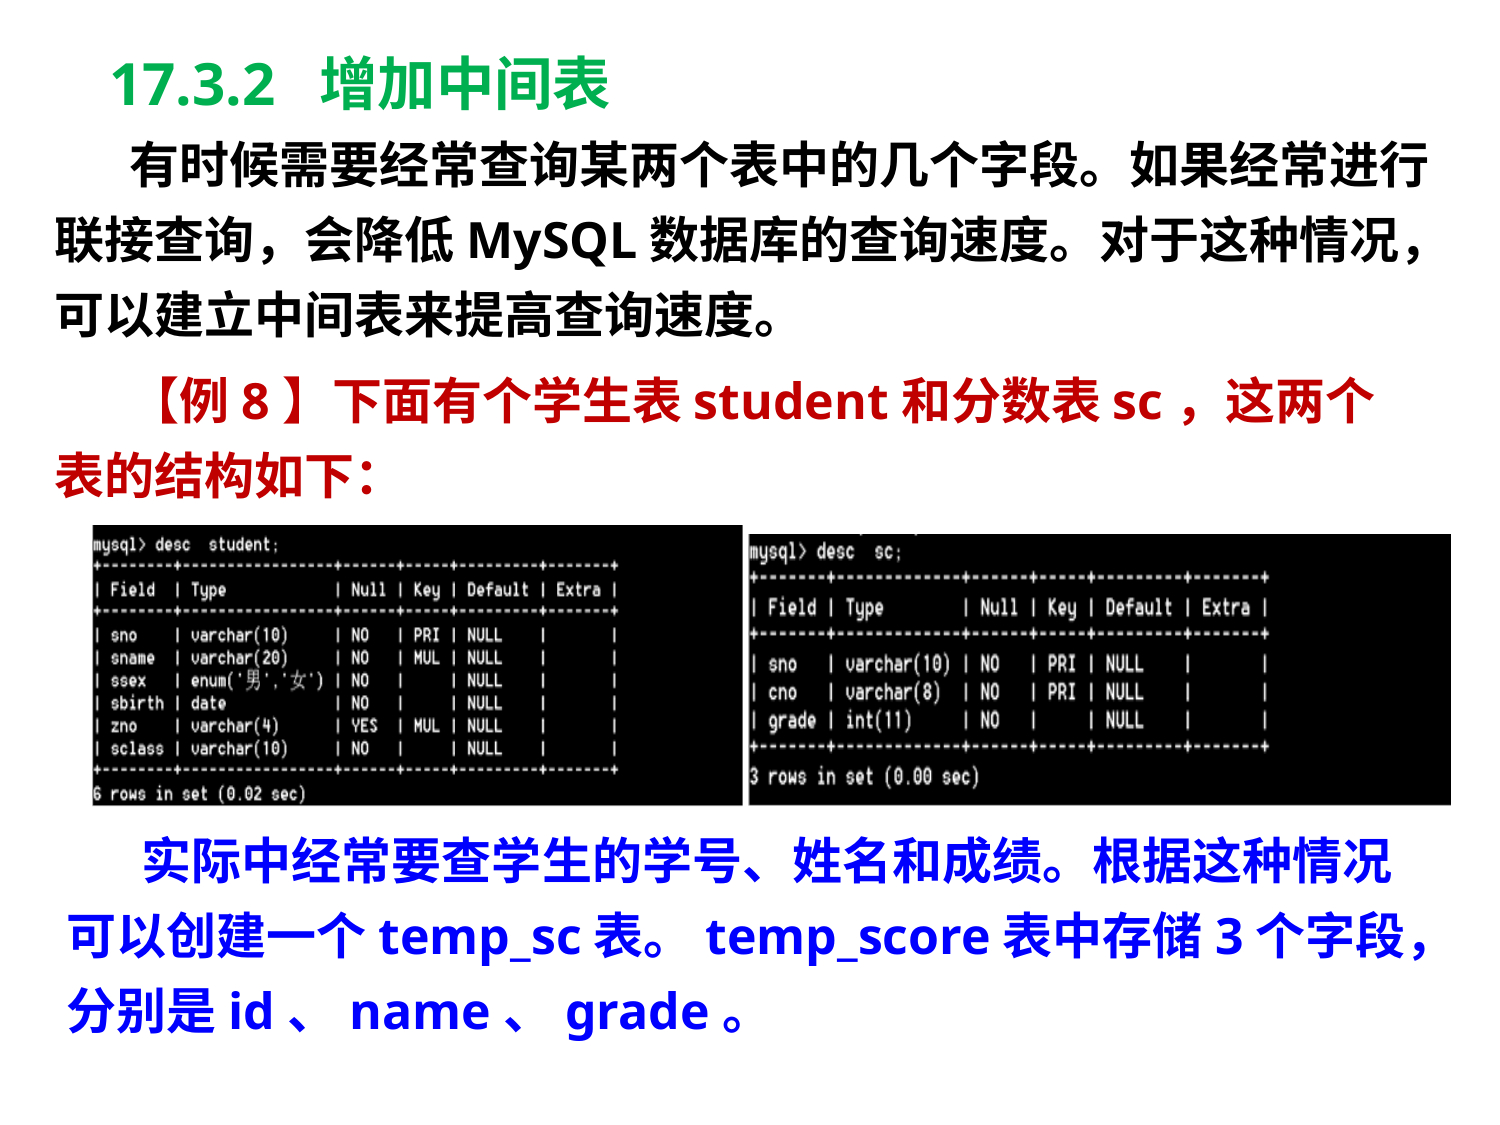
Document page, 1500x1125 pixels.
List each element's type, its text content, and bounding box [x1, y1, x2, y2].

text_box 实际中经常要查学生的学号、姓名和成绩。根据这种情况可以创建一个temp_sc表。temp_score表中存储3个字段，分别是id、name、grade。 [52, 807, 1435, 1048]
picture [92, 525, 744, 808]
text_box 【例8】下面有个学生表student和分数表sc，这两个表的结构如下： [39, 347, 1422, 512]
picture [747, 534, 1451, 808]
text_box 有时候需要经常查询某两个表中的几个字段。如果经常进行联接查询，会降低MySQL数据库的查询速度。对于这种情况，可以建立中间表来提高查询速度。 [39, 111, 1451, 352]
text_box 17.3.2 增加中间表 [19, 4, 1489, 125]
